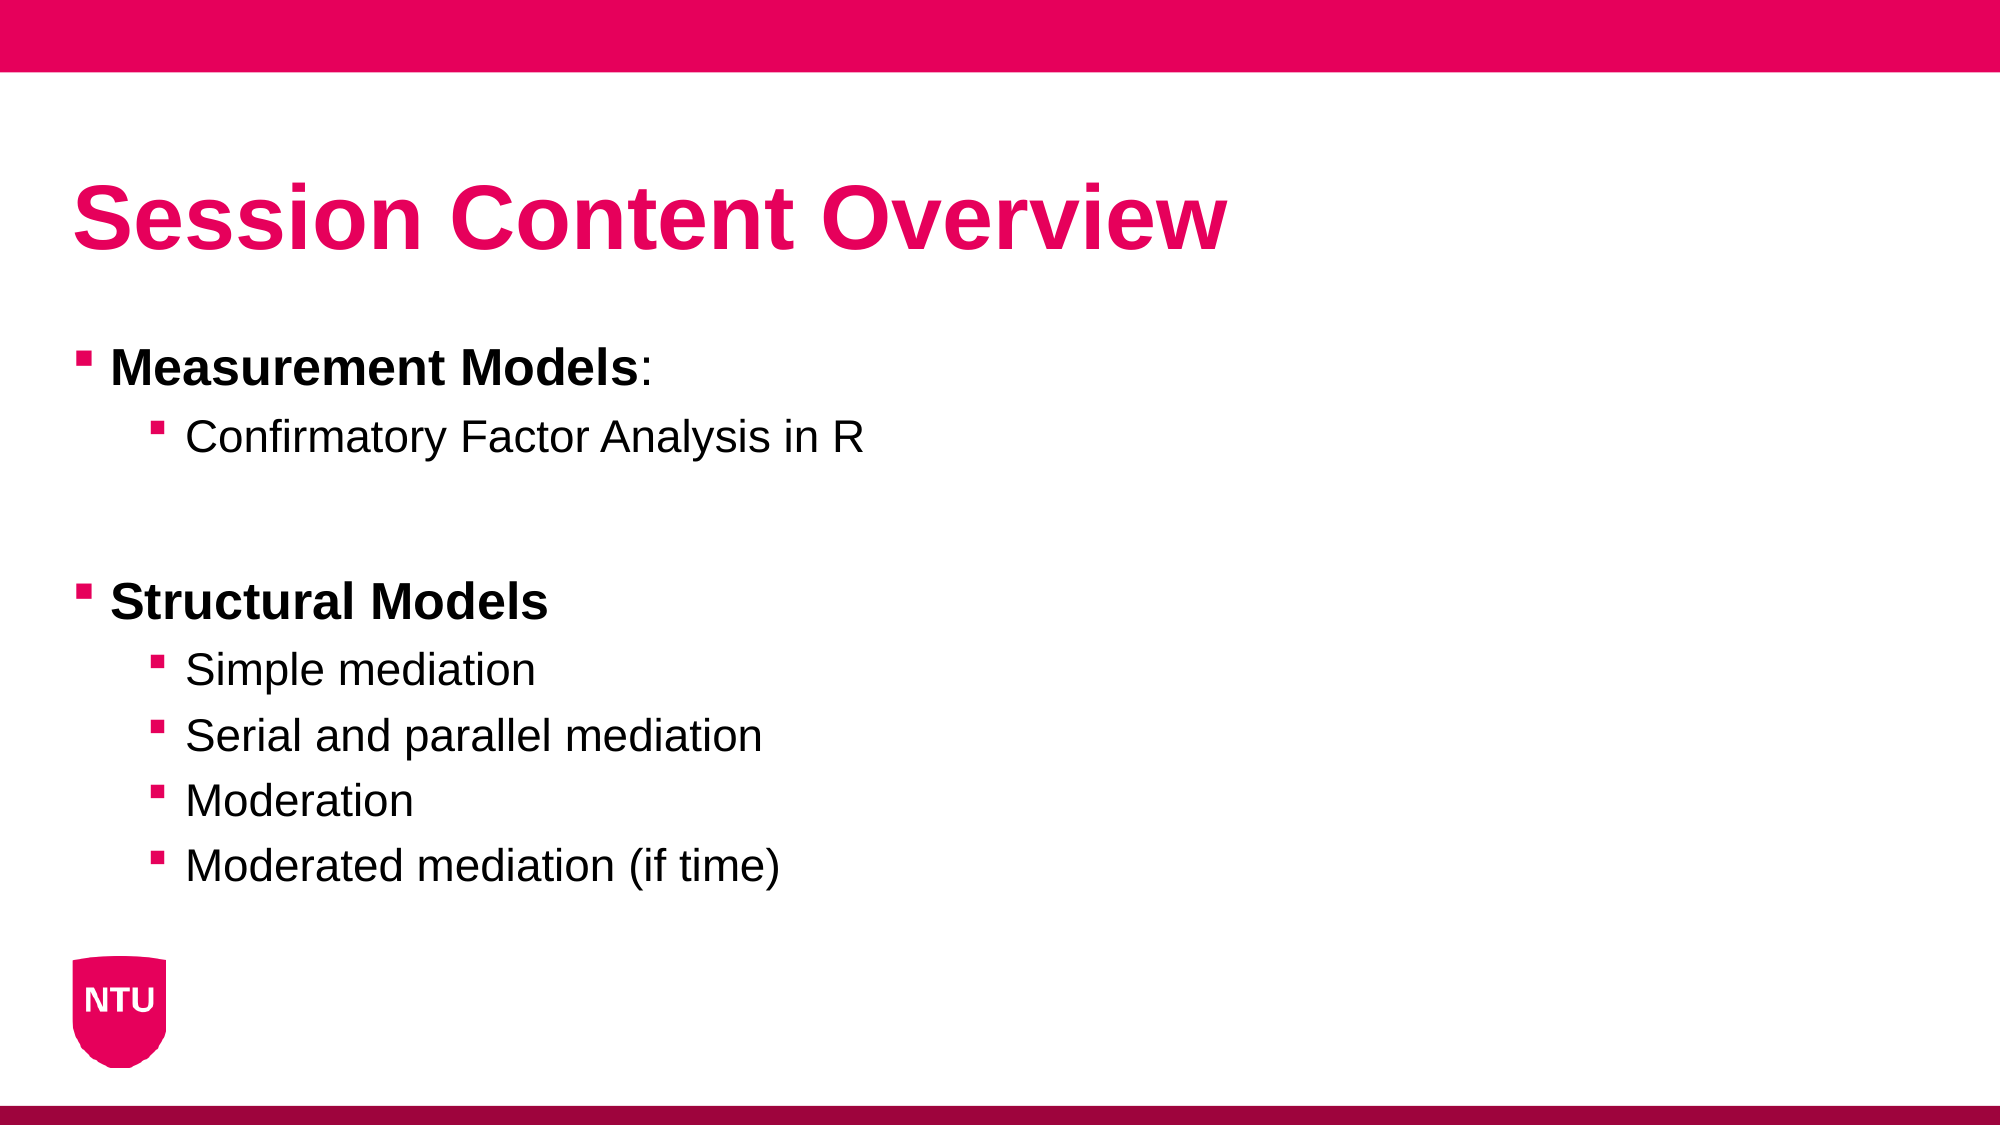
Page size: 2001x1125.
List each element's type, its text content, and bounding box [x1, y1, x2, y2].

title Session Content Overview [72, 131, 1928, 296]
list Measurement Models: Confirmatory Factor Analysis in R Structural Models Simple mediation Serial and parallel mediation Moderation Moderated mediation (if time) [72, 326, 1928, 935]
